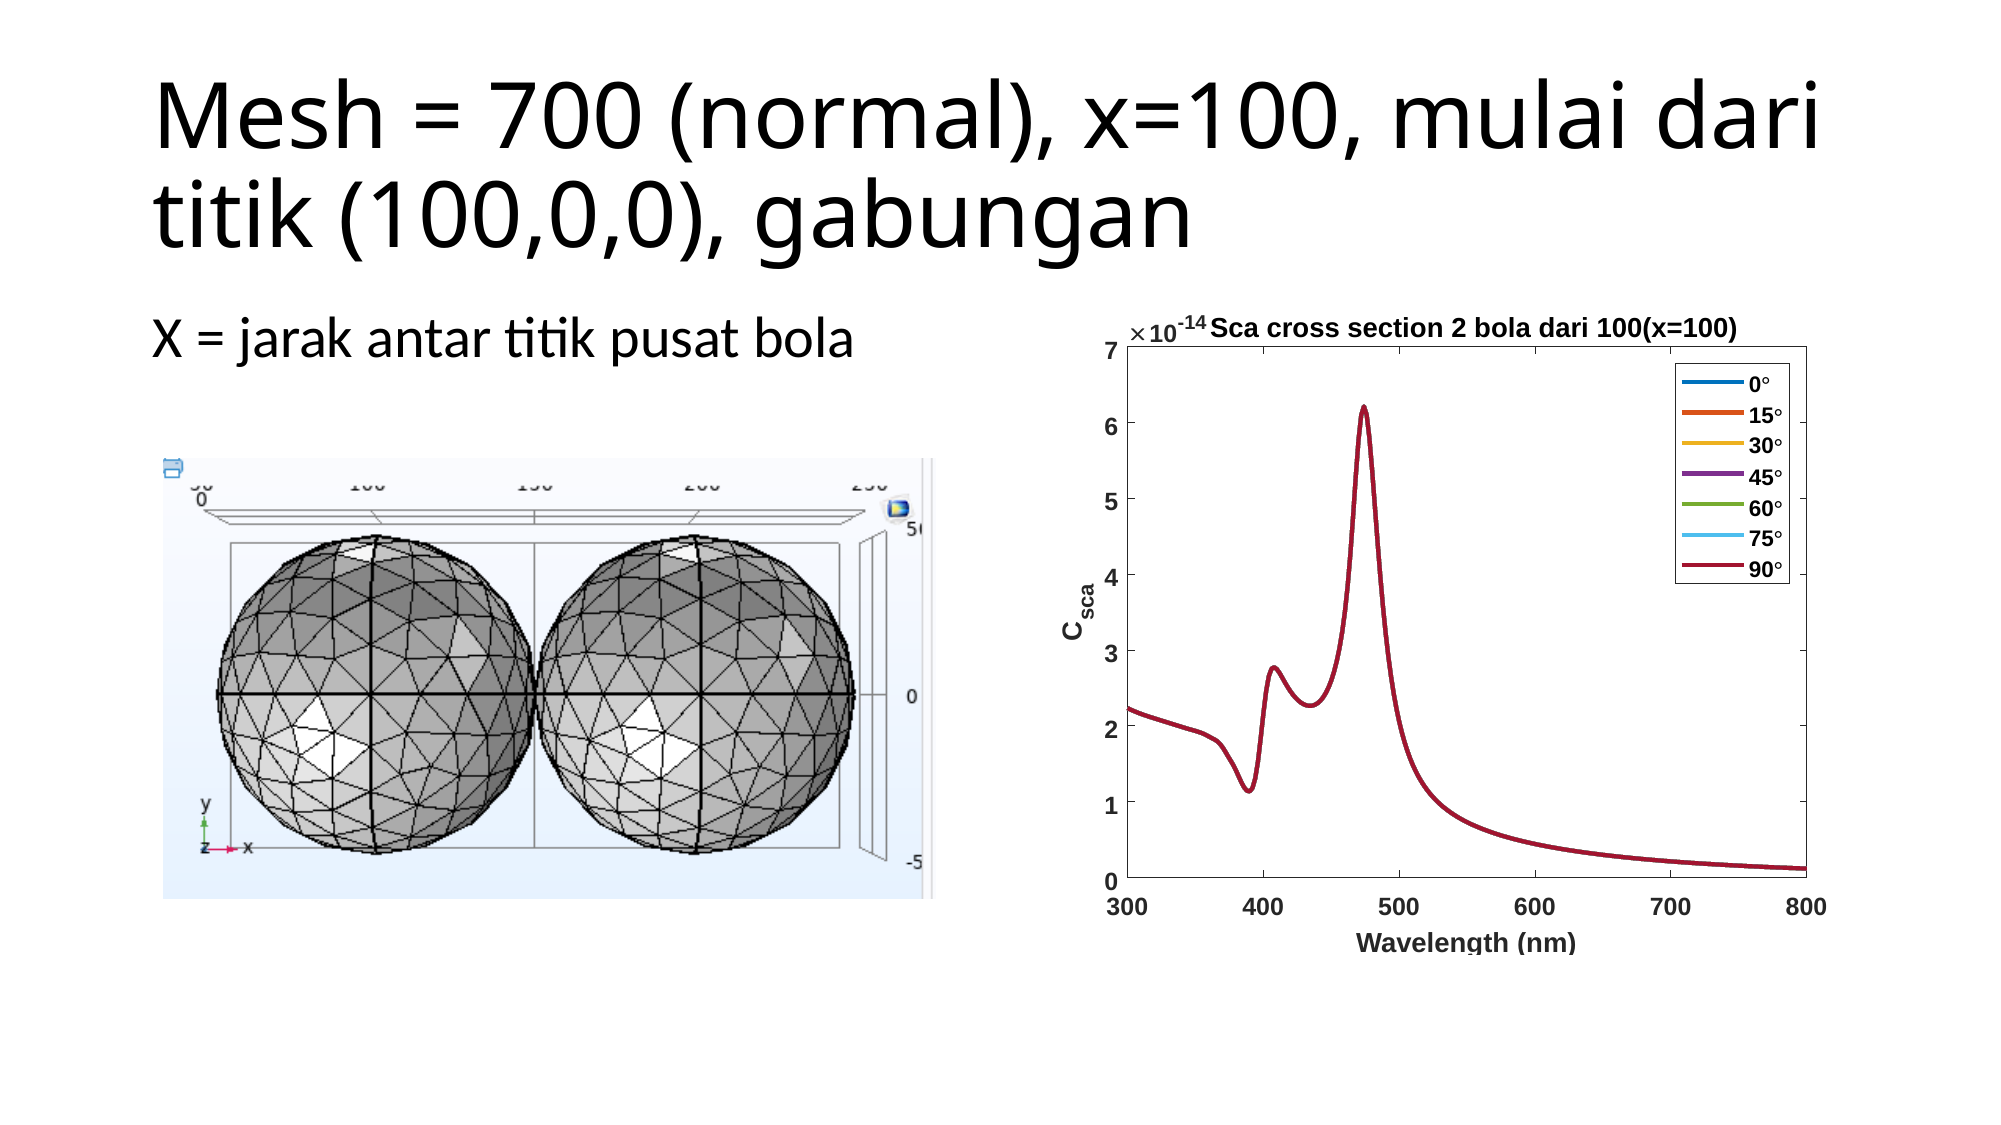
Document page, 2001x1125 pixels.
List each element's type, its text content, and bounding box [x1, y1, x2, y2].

list X = jarak antar titik pusat bola [137, 299, 1863, 1014]
picture [1013, 298, 1889, 955]
picture [163, 458, 936, 899]
title Mesh = 700 (normal), x=100, mulai dari titik (100,0,0), gabungan [137, 59, 1863, 278]
